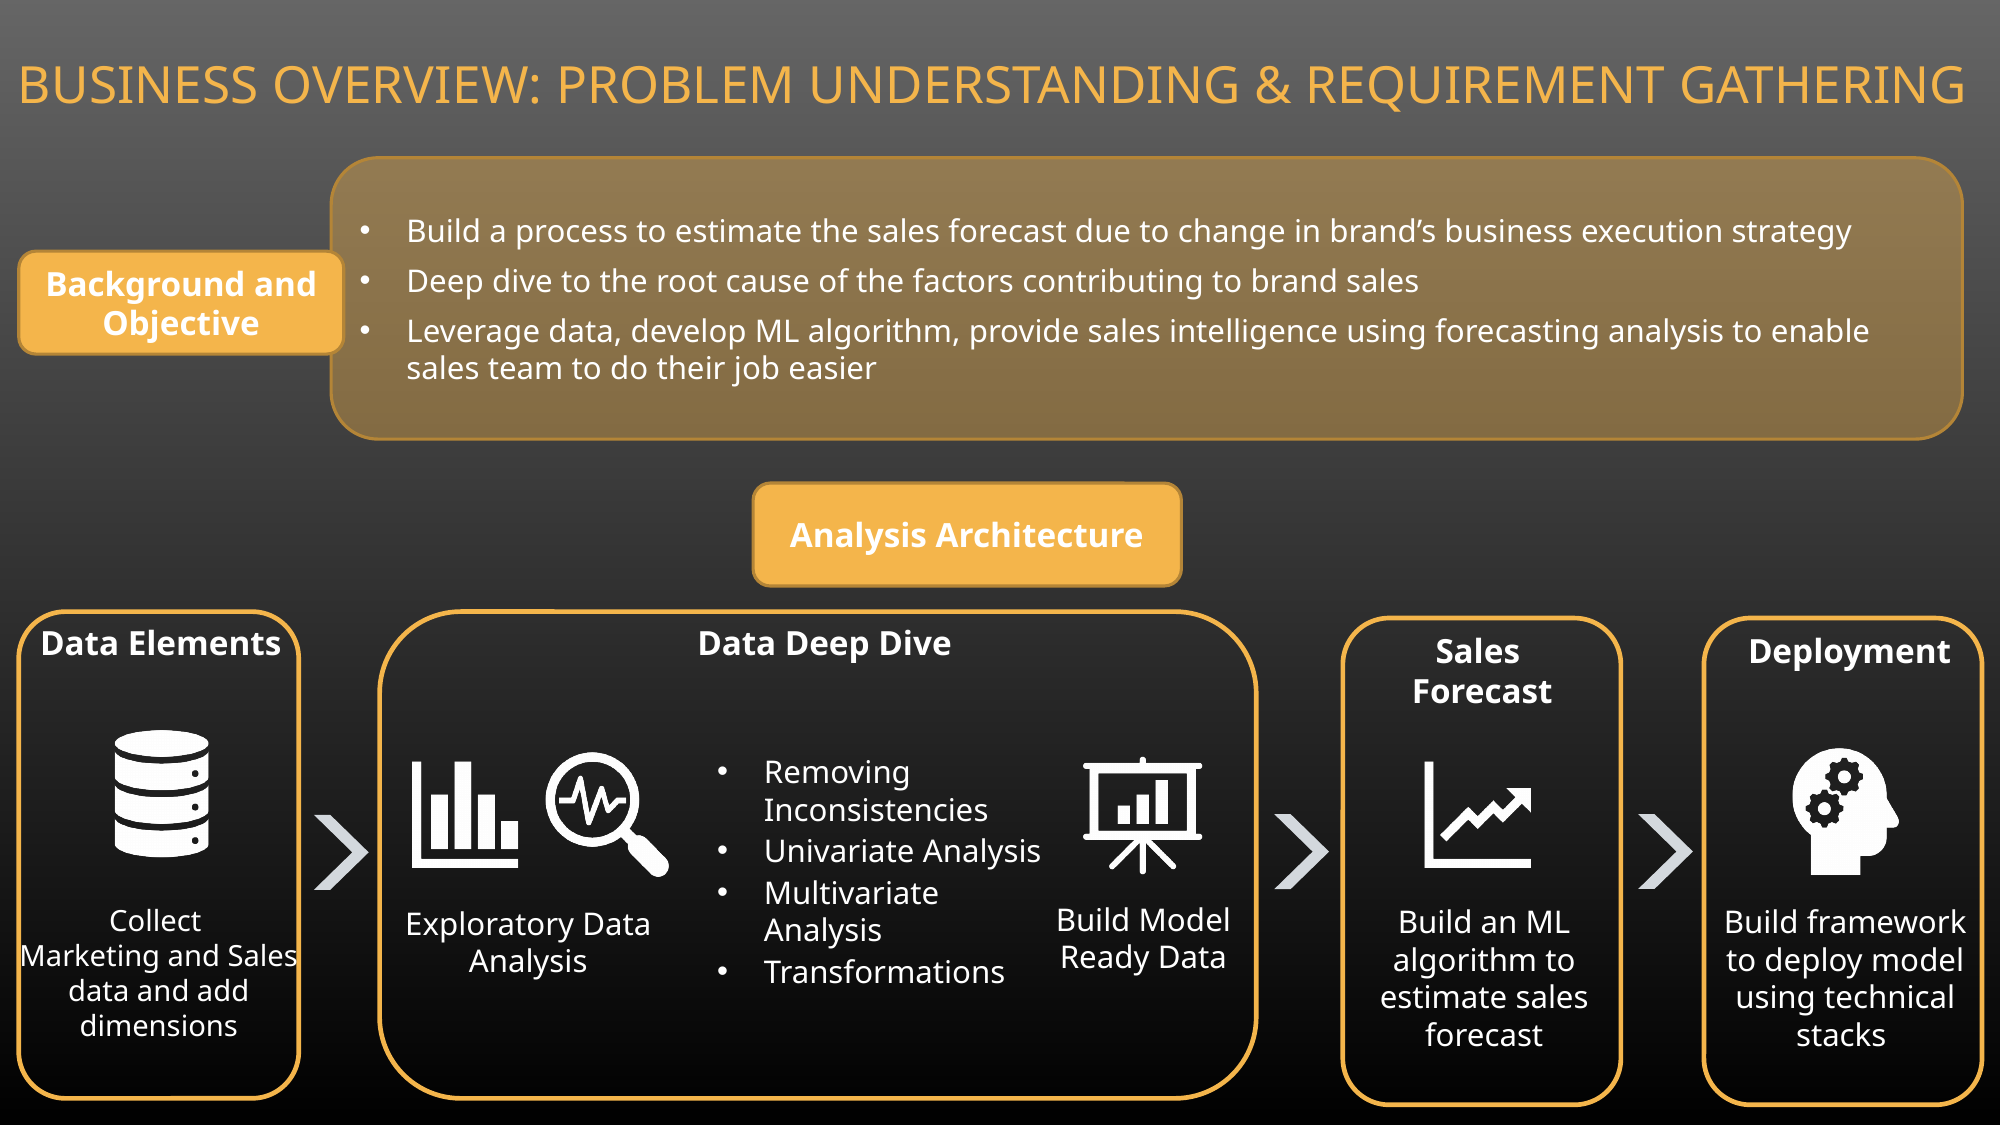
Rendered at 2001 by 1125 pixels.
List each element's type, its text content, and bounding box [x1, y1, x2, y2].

text_box [1702, 616, 1984, 1107]
text_box [312, 813, 371, 892]
text_box [1272, 812, 1331, 891]
picture [80, 712, 242, 874]
text_box [1636, 812, 1695, 891]
text_box Build an ML algorithm to estimate sales forecast [1344, 902, 1625, 1053]
text_box Data Deep Dive [682, 614, 968, 670]
text_box Exploratory Data Analysis [401, 903, 655, 979]
picture [389, 739, 684, 891]
picture [1067, 738, 1218, 890]
title Business overview: Problem understanding & Requirement Gathering [2, 15, 1986, 150]
text_box Background and Objective [17, 249, 346, 356]
text_box Build Model Ready Data [1016, 900, 1271, 976]
text_box Data Elements [25, 614, 297, 670]
text_box [17, 631, 301, 1100]
picture [1402, 738, 1553, 890]
text_box Removing Inconsistencies Univariate Analysis Multivariate Analysis Transformations [717, 752, 1054, 990]
text_box Deployment [1733, 622, 1967, 678]
text_box [46, 610, 272, 614]
text_box Sales Forecast [1397, 622, 1568, 718]
text_box [1341, 616, 1623, 1107]
text_box [378, 610, 1258, 1100]
picture [1770, 738, 1921, 890]
text_box Build a process to estimate the sales forecast due to change in brand’s business execution strategy Deep dive to the root cause of the factors contributing to brand sales Leverage data, develop ML algorithm, provide sales intelligence using forecasting analysis to enable sales team to do their job easier [329, 156, 1964, 441]
text_box Build framework to deploy model using technical stacks [1705, 902, 1986, 1053]
text_box Analysis Architecture [751, 481, 1183, 588]
text_box Collect Marketing and Sales data and add dimensions [18, 902, 299, 1043]
